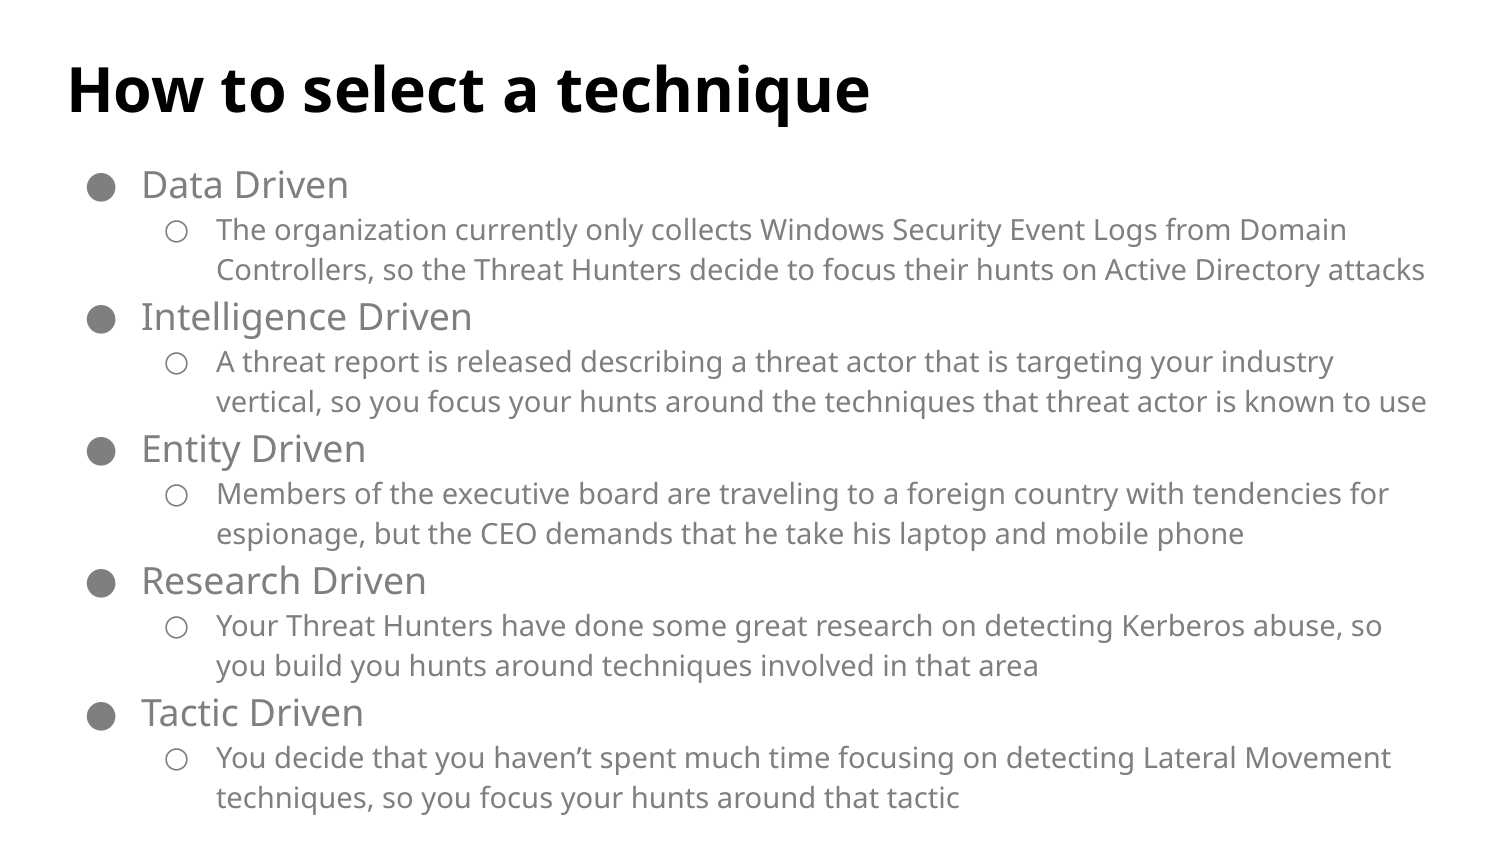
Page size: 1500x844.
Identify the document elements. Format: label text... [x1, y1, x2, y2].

title How to select a technique [51, 35, 1449, 130]
list Data Driven The organization currently only collects Windows Security Event Logs from Domain Controllers, so the Threat Hunters decide to focus their hunts on Active Directory attacks Intelligence Driven A threat report is released describing a threat actor that is targeting your industry vertical, so you focus your hunts around the techniques that threat actor is known to use Entity Driven Members of the executive board are traveling to a foreign country with tendencies for espionage, but the CEO demands that he take his laptop and mobile phone Research Driven Your Threat Hunters have done some great research on detecting Kerberos abuse, so you build you hunts around techniques involved in that area Tactic Driven You decide that you haven’t spent much time focusing on detecting Lateral Movement techniques, so you focus your hunts around that tactic [51, 139, 1449, 700]
